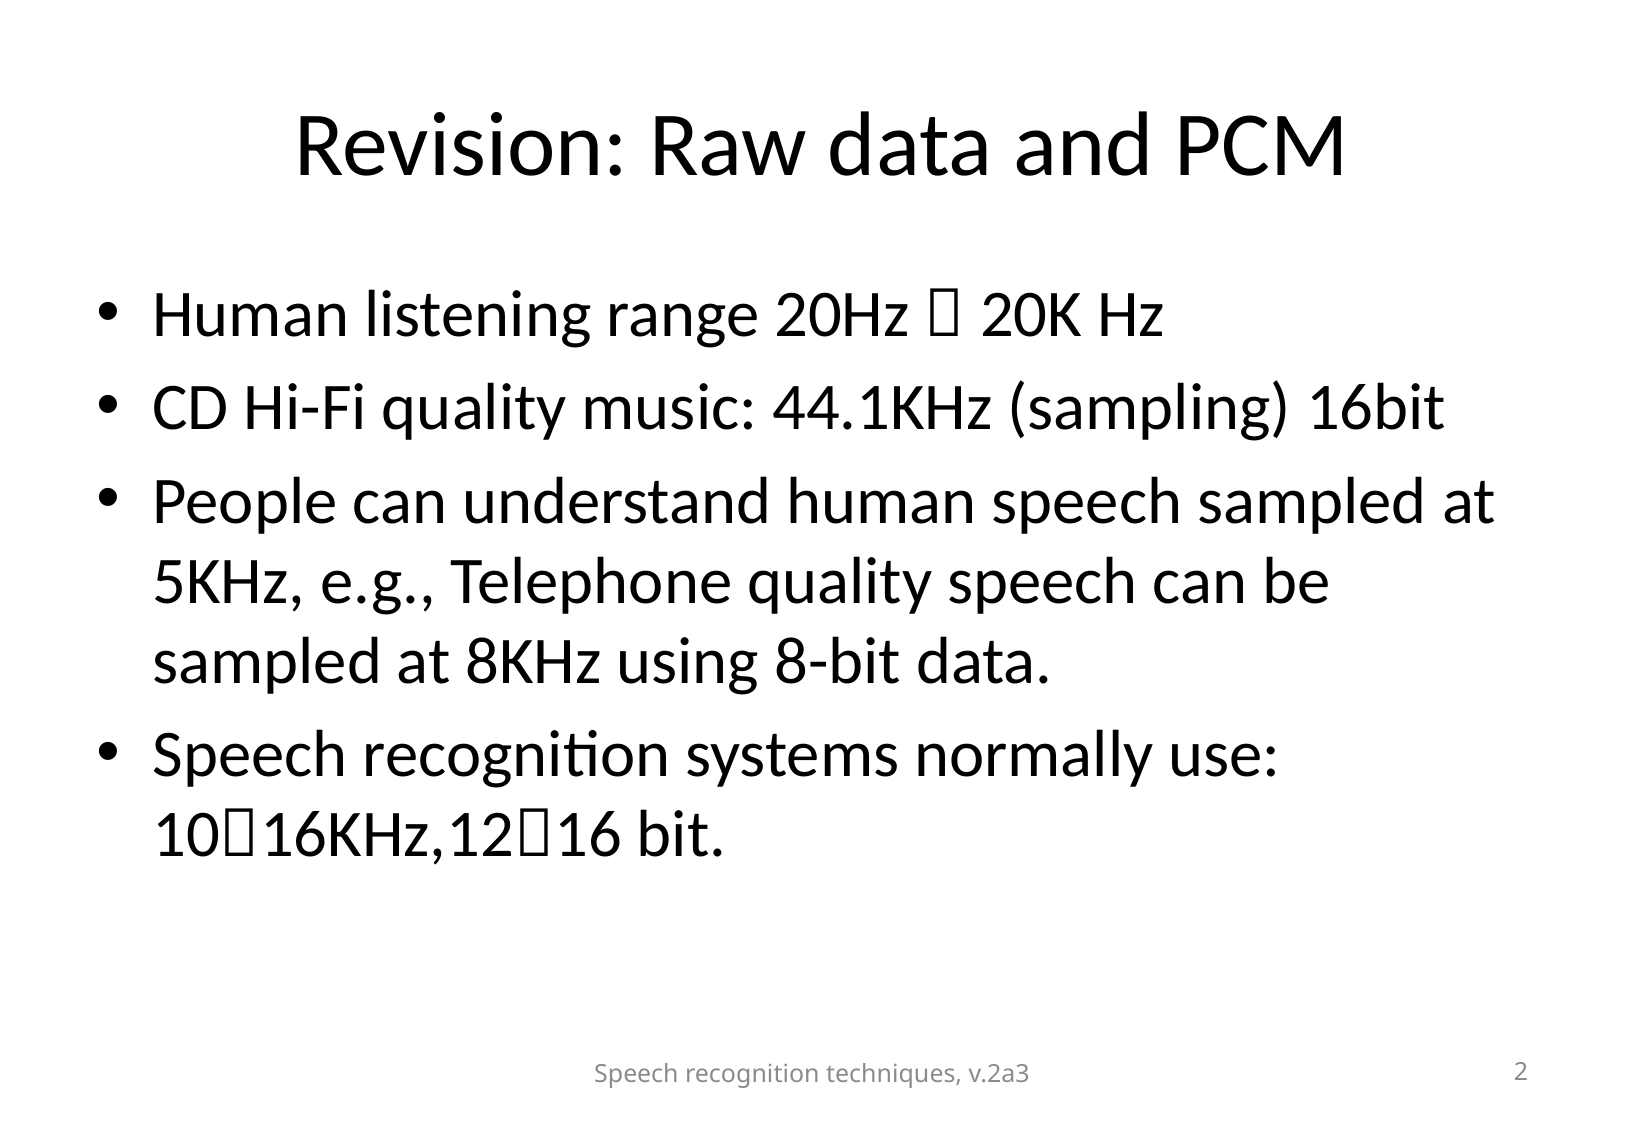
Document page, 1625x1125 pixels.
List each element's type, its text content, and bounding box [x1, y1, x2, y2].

slide_number 2 [1164, 1042, 1544, 1103]
list Human listening range 20Hz  20K Hz CD Hi-Fi quality music: 44.1KHz (sampling) 16bit People can understand human speech sampled at 5KHz, e.g., Telephone quality speech can be sampled at 8KHz using 8-bit data. Speech recognition systems normally use: 1016KHz,1216 bit. [81, 262, 1544, 1005]
title Revision: Raw data and PCM [81, 45, 1544, 233]
footer Speech recognition techniques, v.2a3 [555, 1042, 1070, 1103]
